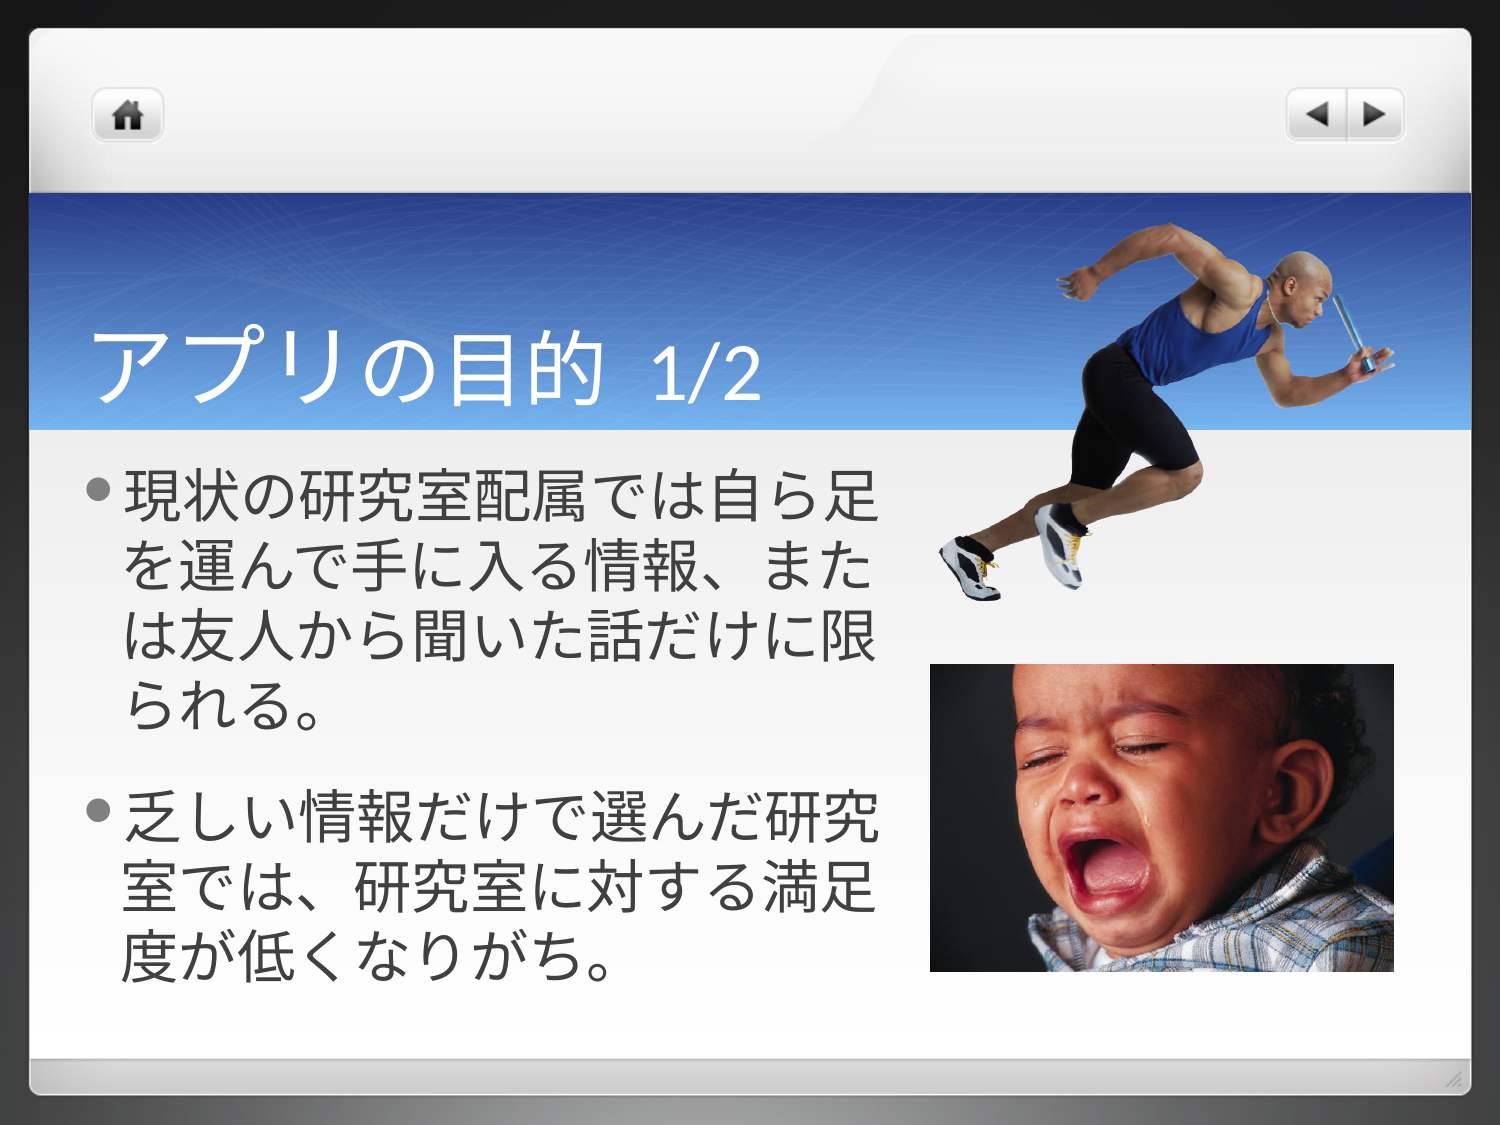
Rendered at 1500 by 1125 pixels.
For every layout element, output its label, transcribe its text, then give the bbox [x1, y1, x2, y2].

title アプリの目的 1/2 [68, 238, 923, 427]
picture [0, 0, 1500, 1125]
list 現状の研究室配属では自ら足を運んで手に入る情報、または友人から聞いた話だけに限られる。 乏しい情報だけで選んだ研究室では、研究室に対する満足度が低くなりがち。 [68, 452, 931, 1025]
